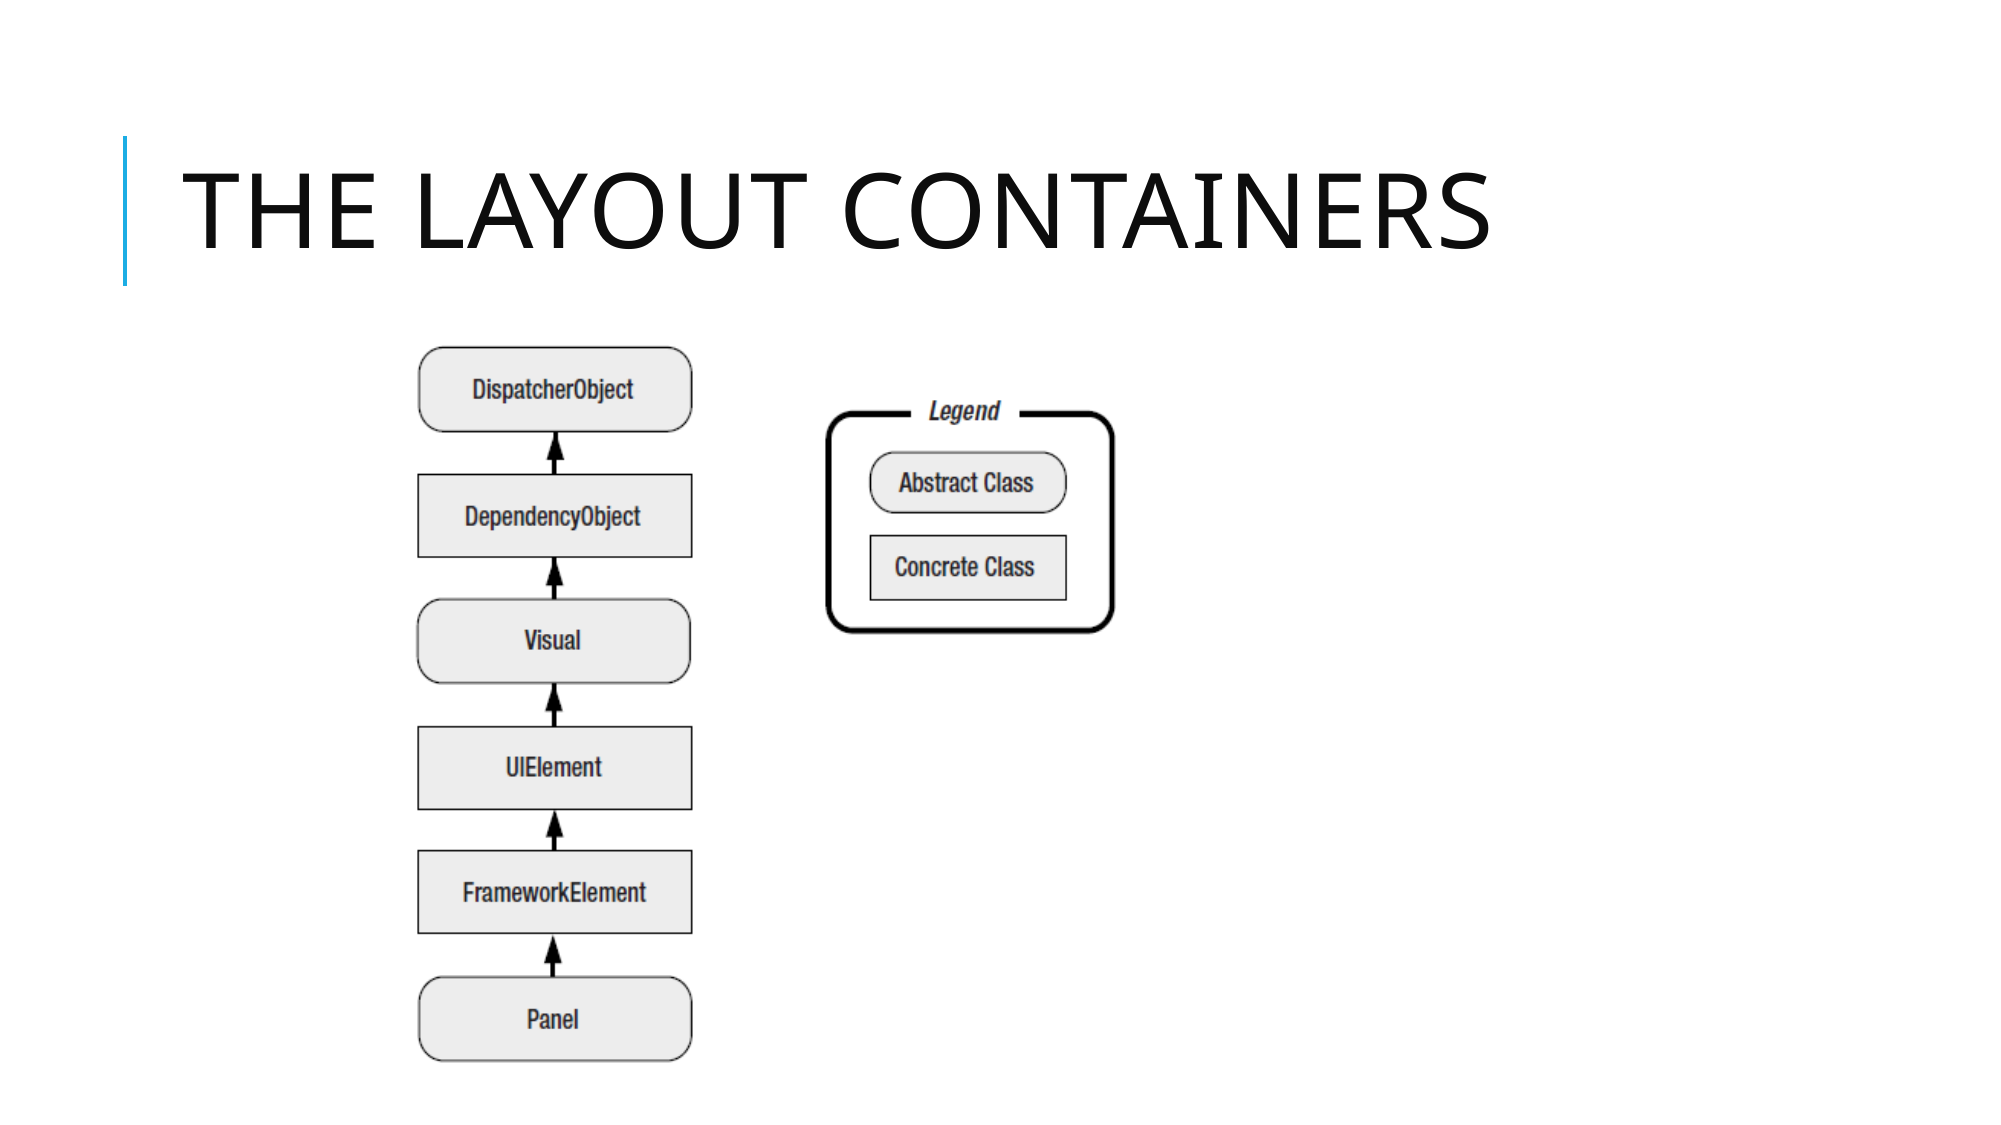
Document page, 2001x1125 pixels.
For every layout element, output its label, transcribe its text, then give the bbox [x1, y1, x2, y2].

title The Layout Containers [168, 96, 1763, 342]
picture [380, 318, 1222, 1103]
